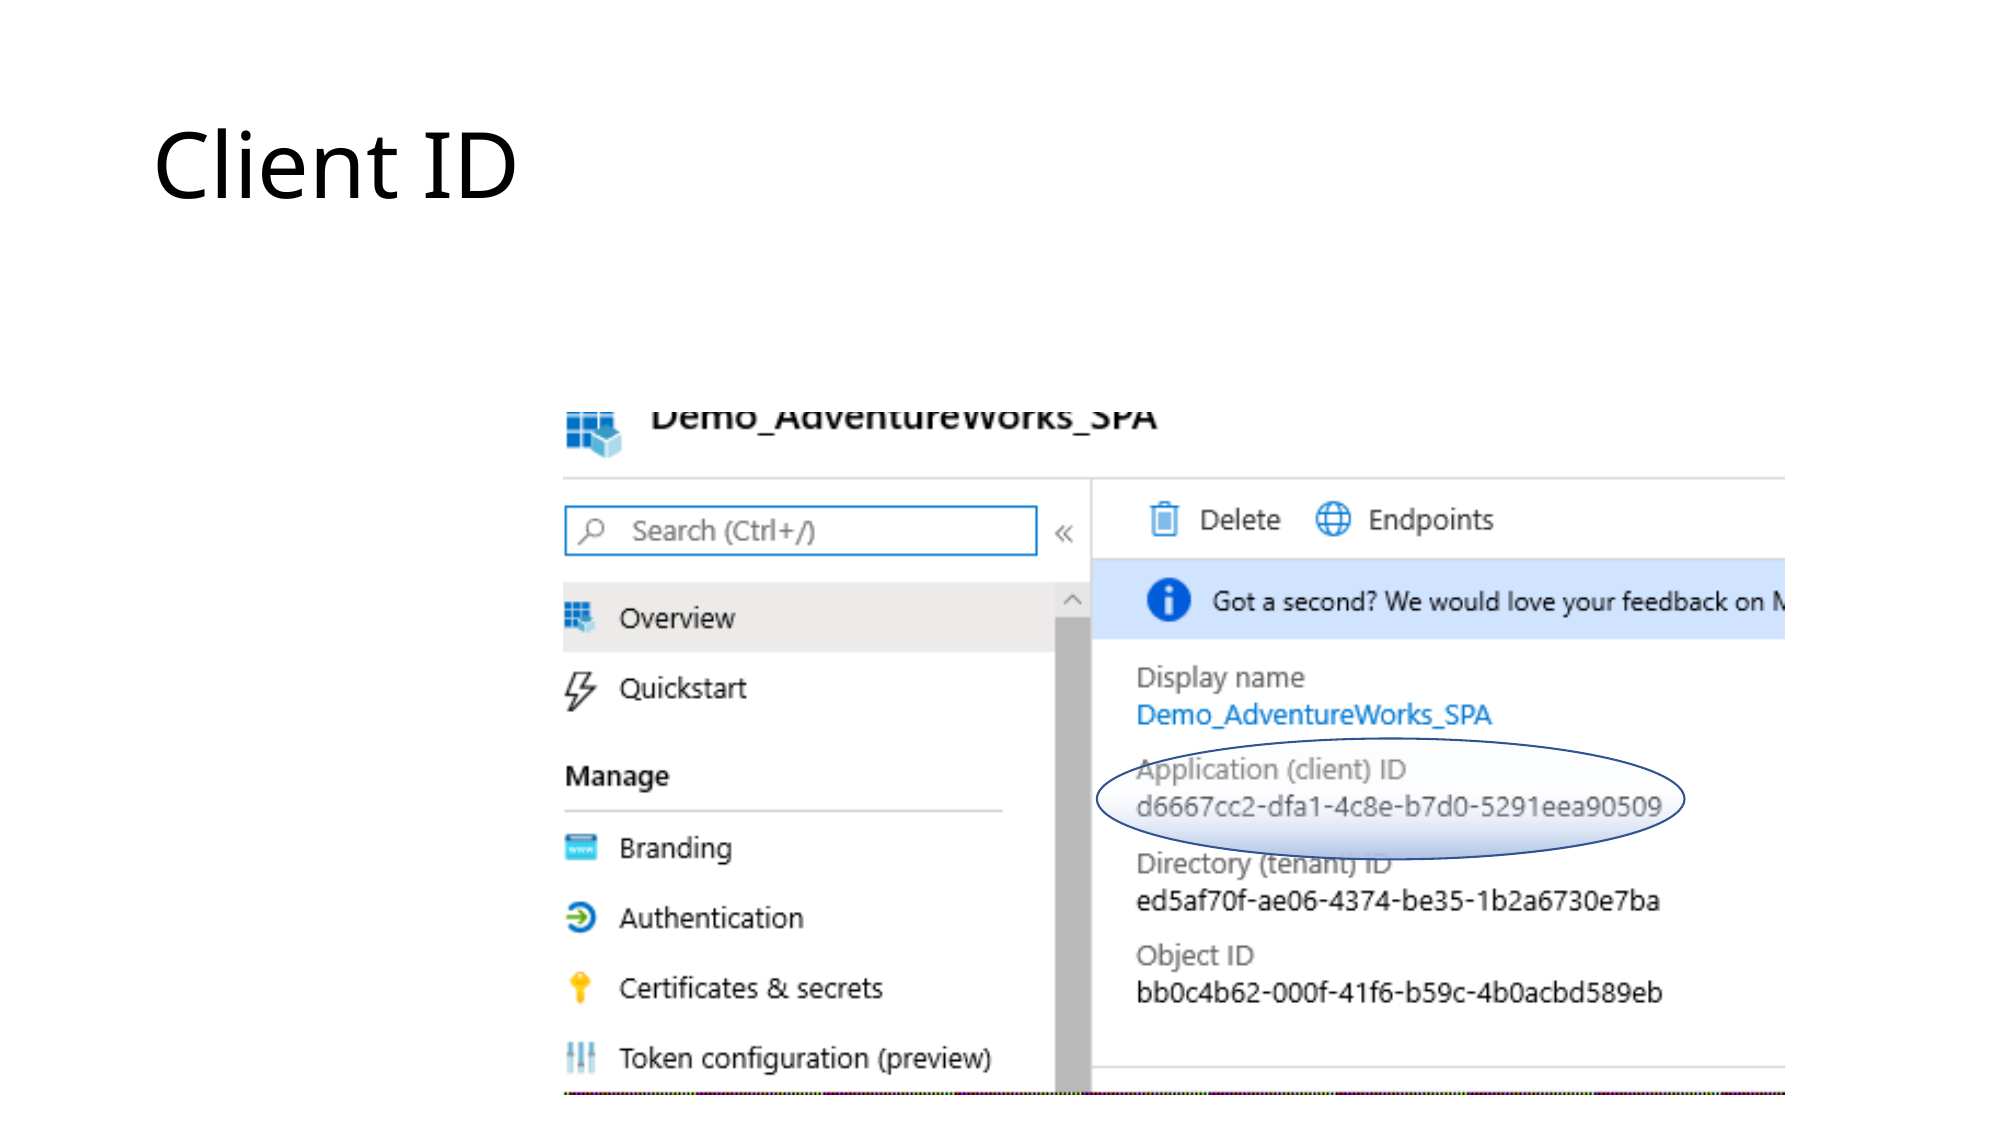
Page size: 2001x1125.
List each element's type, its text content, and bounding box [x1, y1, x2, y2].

title Client ID [137, 59, 1863, 278]
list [563, 412, 1785, 1095]
